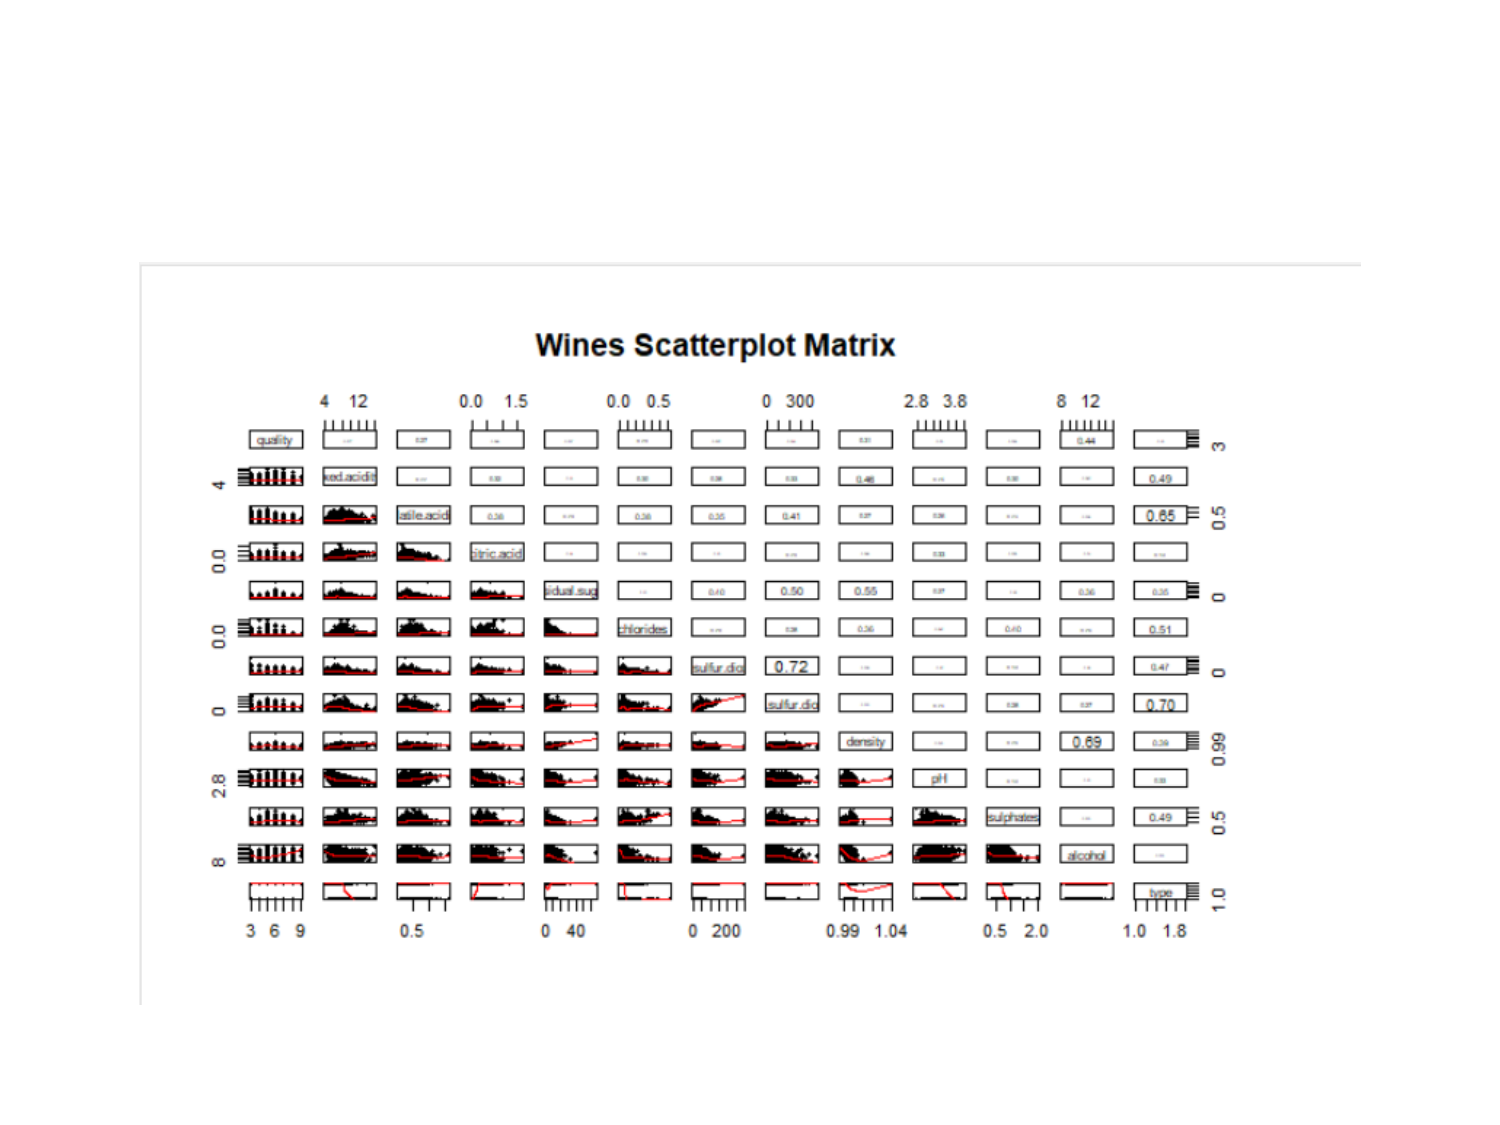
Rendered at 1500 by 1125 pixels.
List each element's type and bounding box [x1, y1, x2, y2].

list [138, 262, 1361, 1006]
